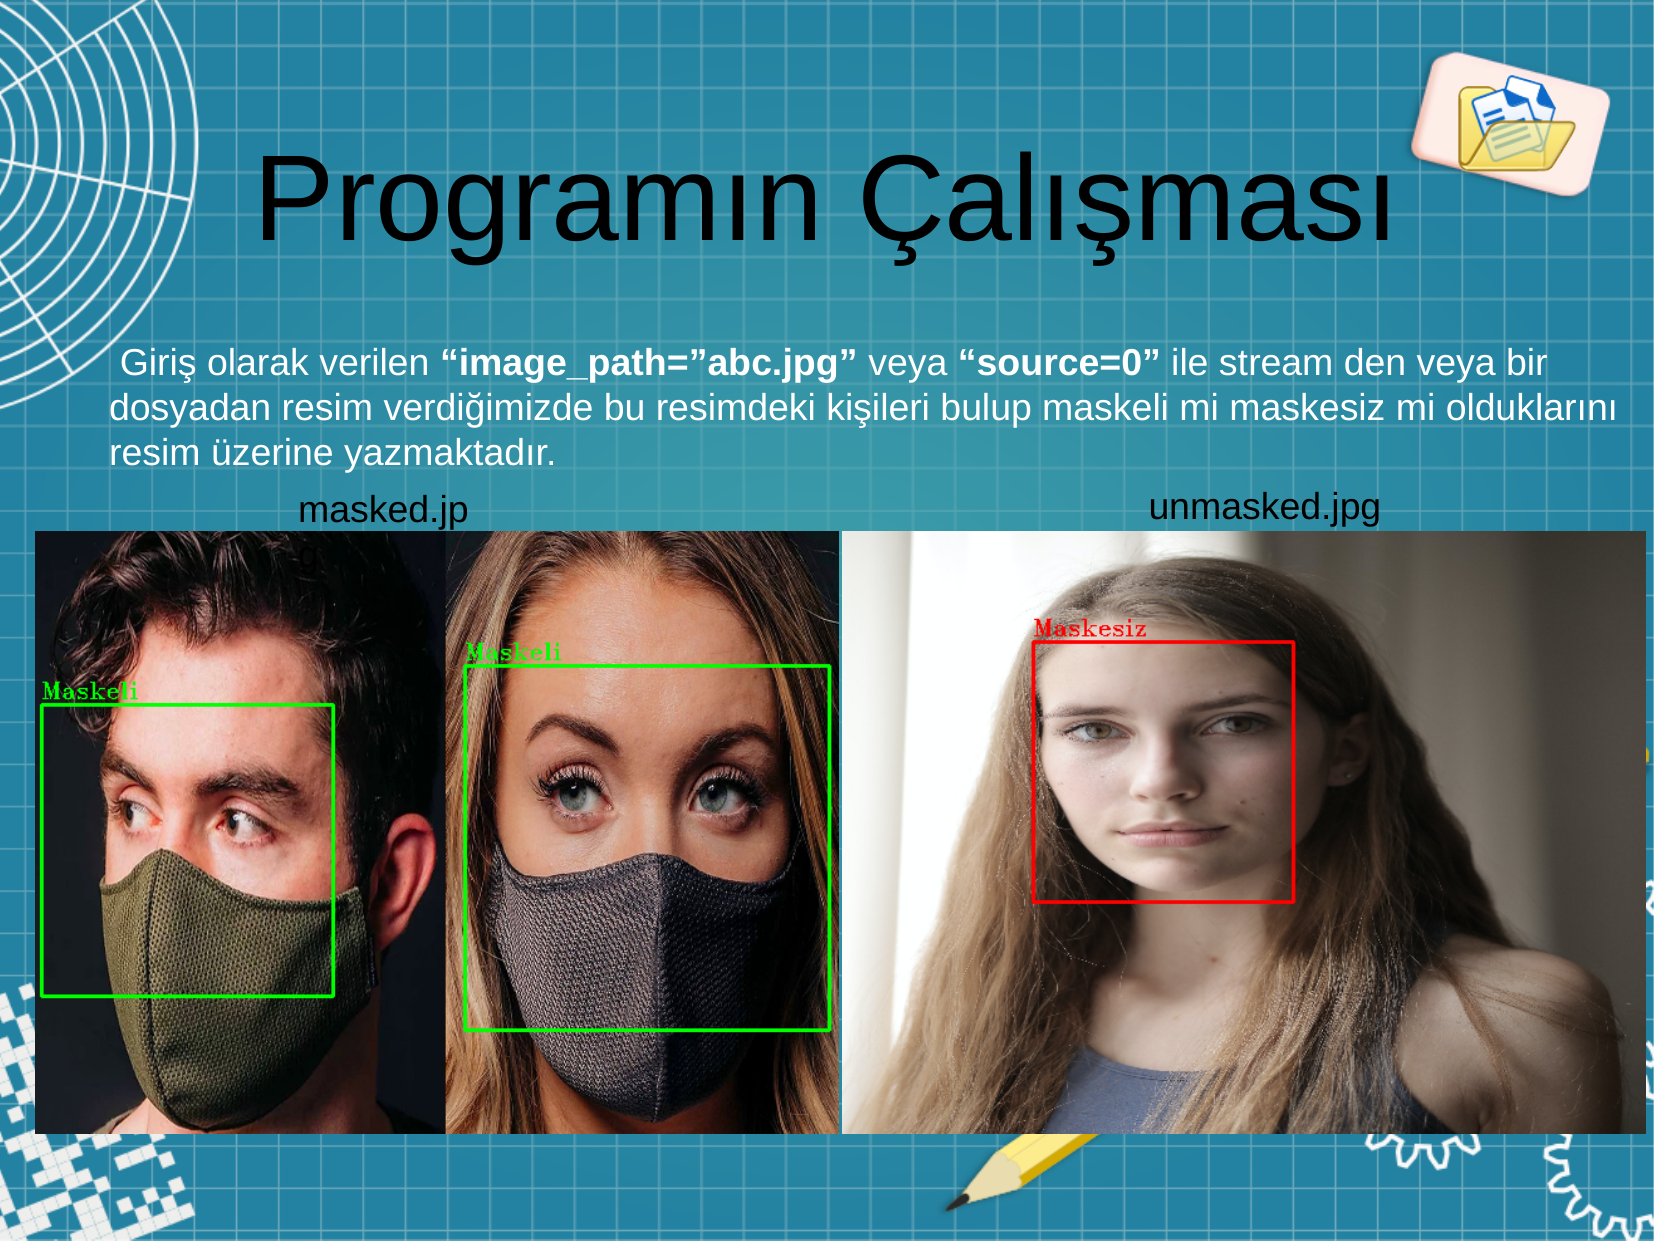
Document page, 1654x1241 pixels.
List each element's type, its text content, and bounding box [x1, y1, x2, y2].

picture [0, 0, 1654, 1241]
text_box masked.jpg [283, 477, 504, 529]
text_box Programın Çalışması [82, 123, 1571, 260]
text_box Giriş olarak verilen “image_path=”abc.jpg” veya “source=0” ile stream den veya bir dosyadan resim verdiğimizde bu resimdeki kişileri bulup maskeli mi maskesiz mi olduklarını resim üzerine yazmaktadır. [94, 330, 1642, 472]
text_box unmasked.jpg [1133, 474, 1430, 529]
